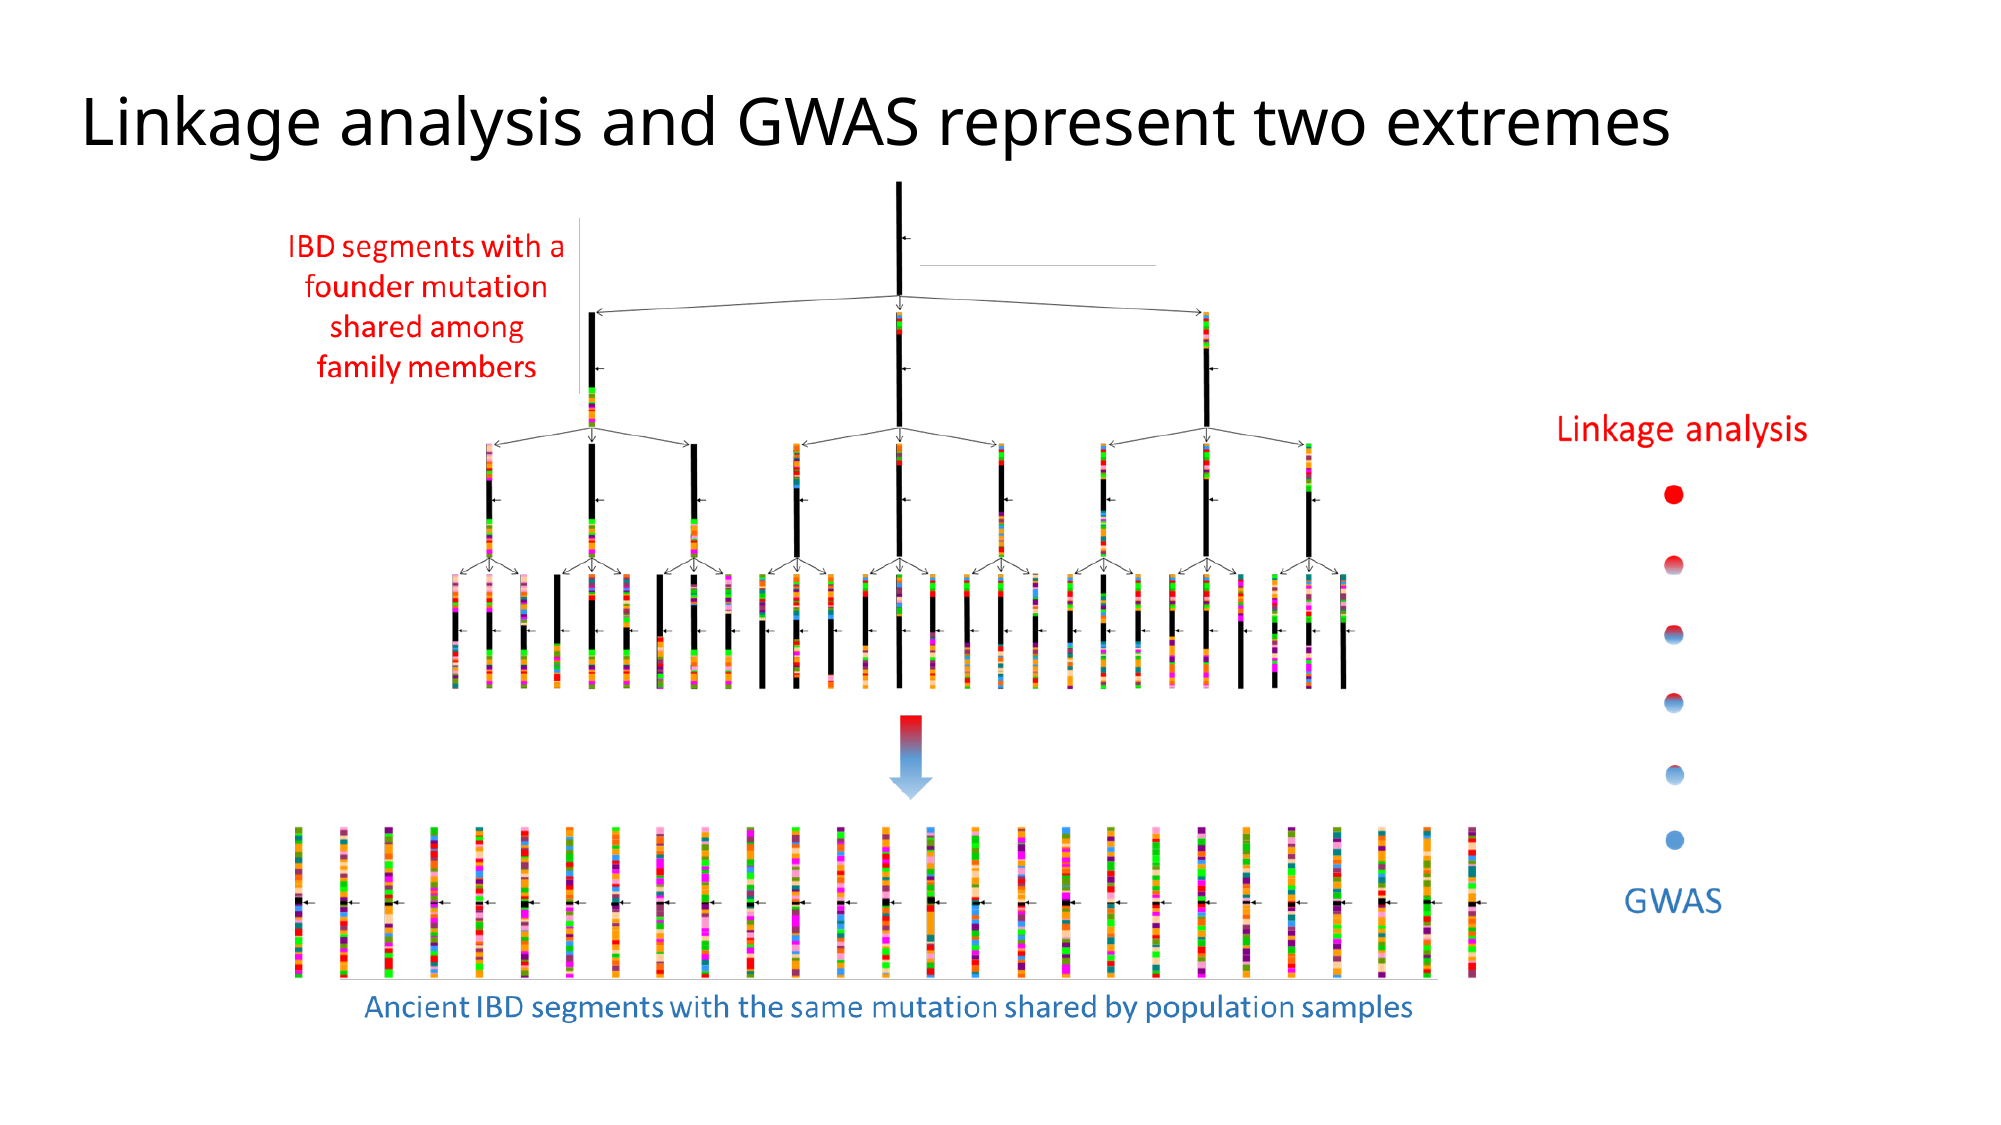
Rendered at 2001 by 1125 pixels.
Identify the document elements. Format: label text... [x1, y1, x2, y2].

title Linkage analysis and GWAS represent two extremes [65, 59, 1935, 189]
picture [266, 181, 1832, 1047]
